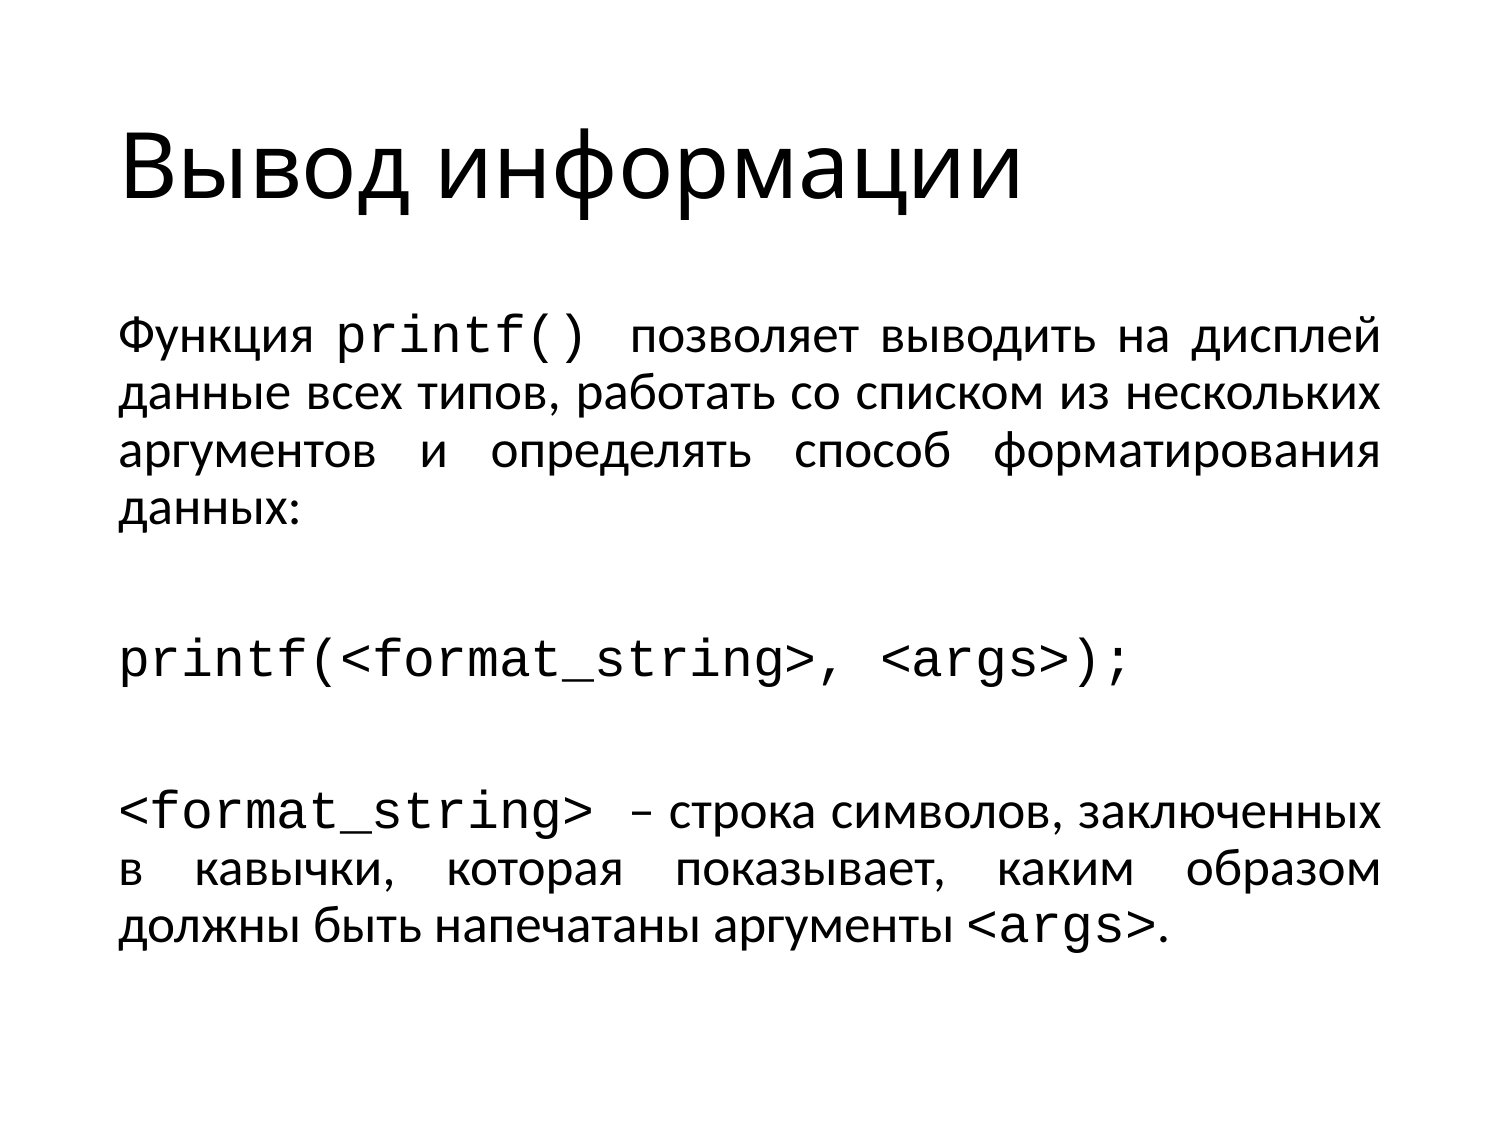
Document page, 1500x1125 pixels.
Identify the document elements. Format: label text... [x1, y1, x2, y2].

list Функция printf() позволяет выводить на дисплей данные всех типов, работать со списком из нескольких аргументов и определять способ форматирования данных: printf(<format_string>, <args>); <format_string> – строка символов, заключенных в кавычки, которая показывает, каким образом должны быть напечатаны аргументы <args>. [103, 299, 1397, 1014]
title Вывод информации [103, 59, 1397, 278]
